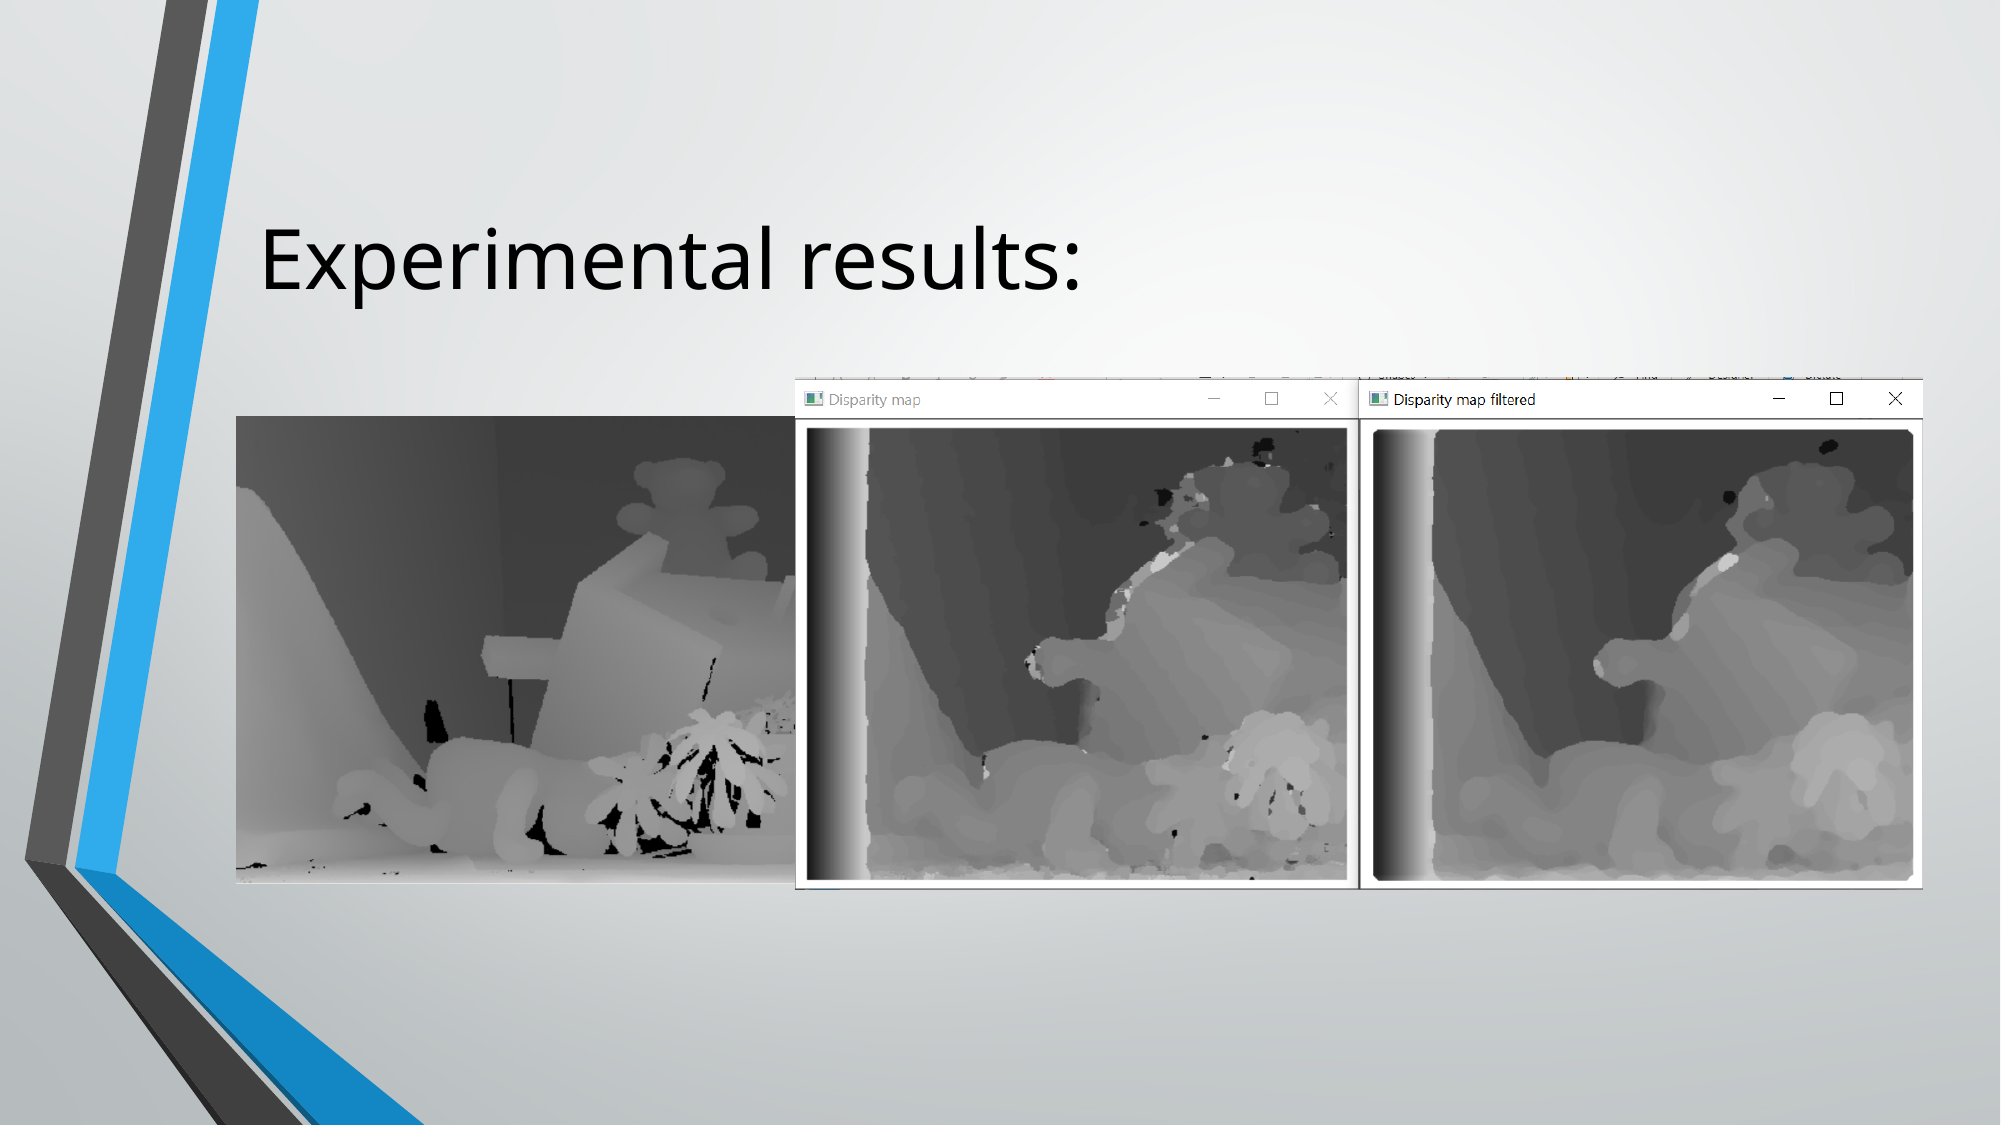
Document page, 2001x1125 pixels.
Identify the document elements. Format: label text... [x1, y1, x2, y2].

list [795, 377, 1923, 891]
title Experimental results: [243, 112, 1887, 400]
picture [235, 416, 795, 884]
